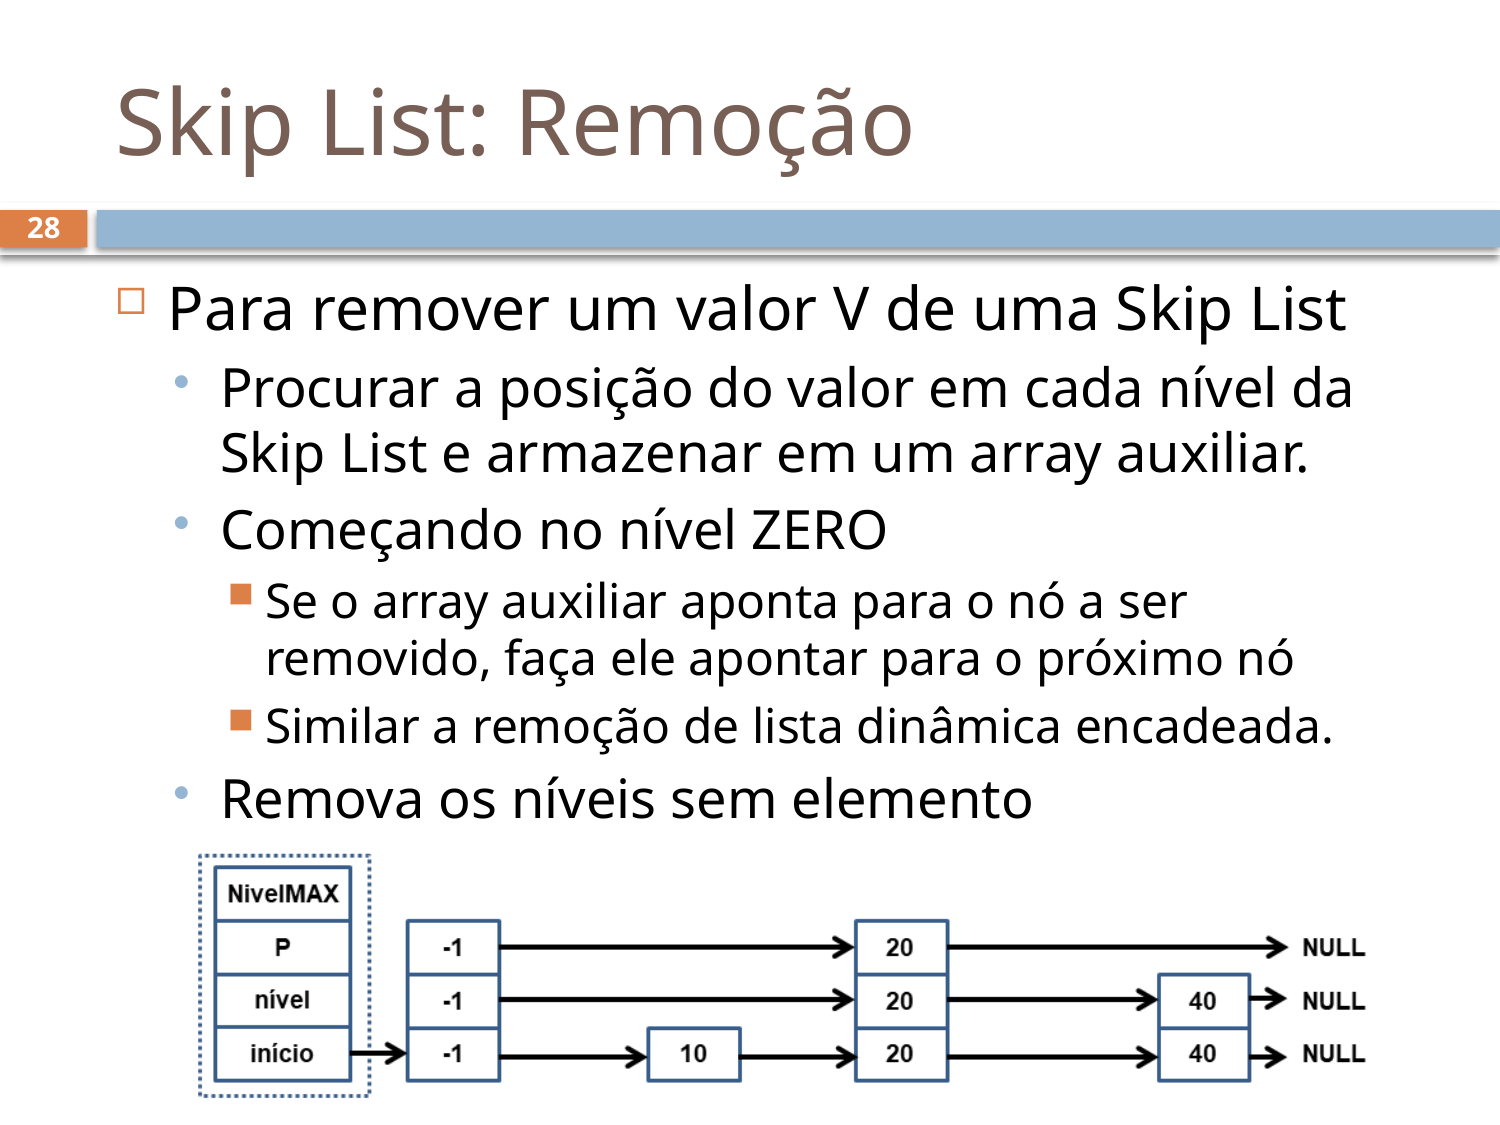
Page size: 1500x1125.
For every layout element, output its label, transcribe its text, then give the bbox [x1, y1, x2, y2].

title Skip List: Remoção [100, 37, 1438, 200]
picture [182, 845, 1375, 1108]
slide_number 28 [0, 208, 88, 249]
list Para remover um valor V de uma Skip List Procurar a posição do valor em cada nível da Skip List e armazenar em um array auxiliar. Começando no nível ZERO Se o array auxiliar aponta para o nó a ser removido, faça ele apontar para o próximo nó Similar a remoção de lista dinâmica encadeada. Remova os níveis sem elemento [100, 262, 1438, 1000]
